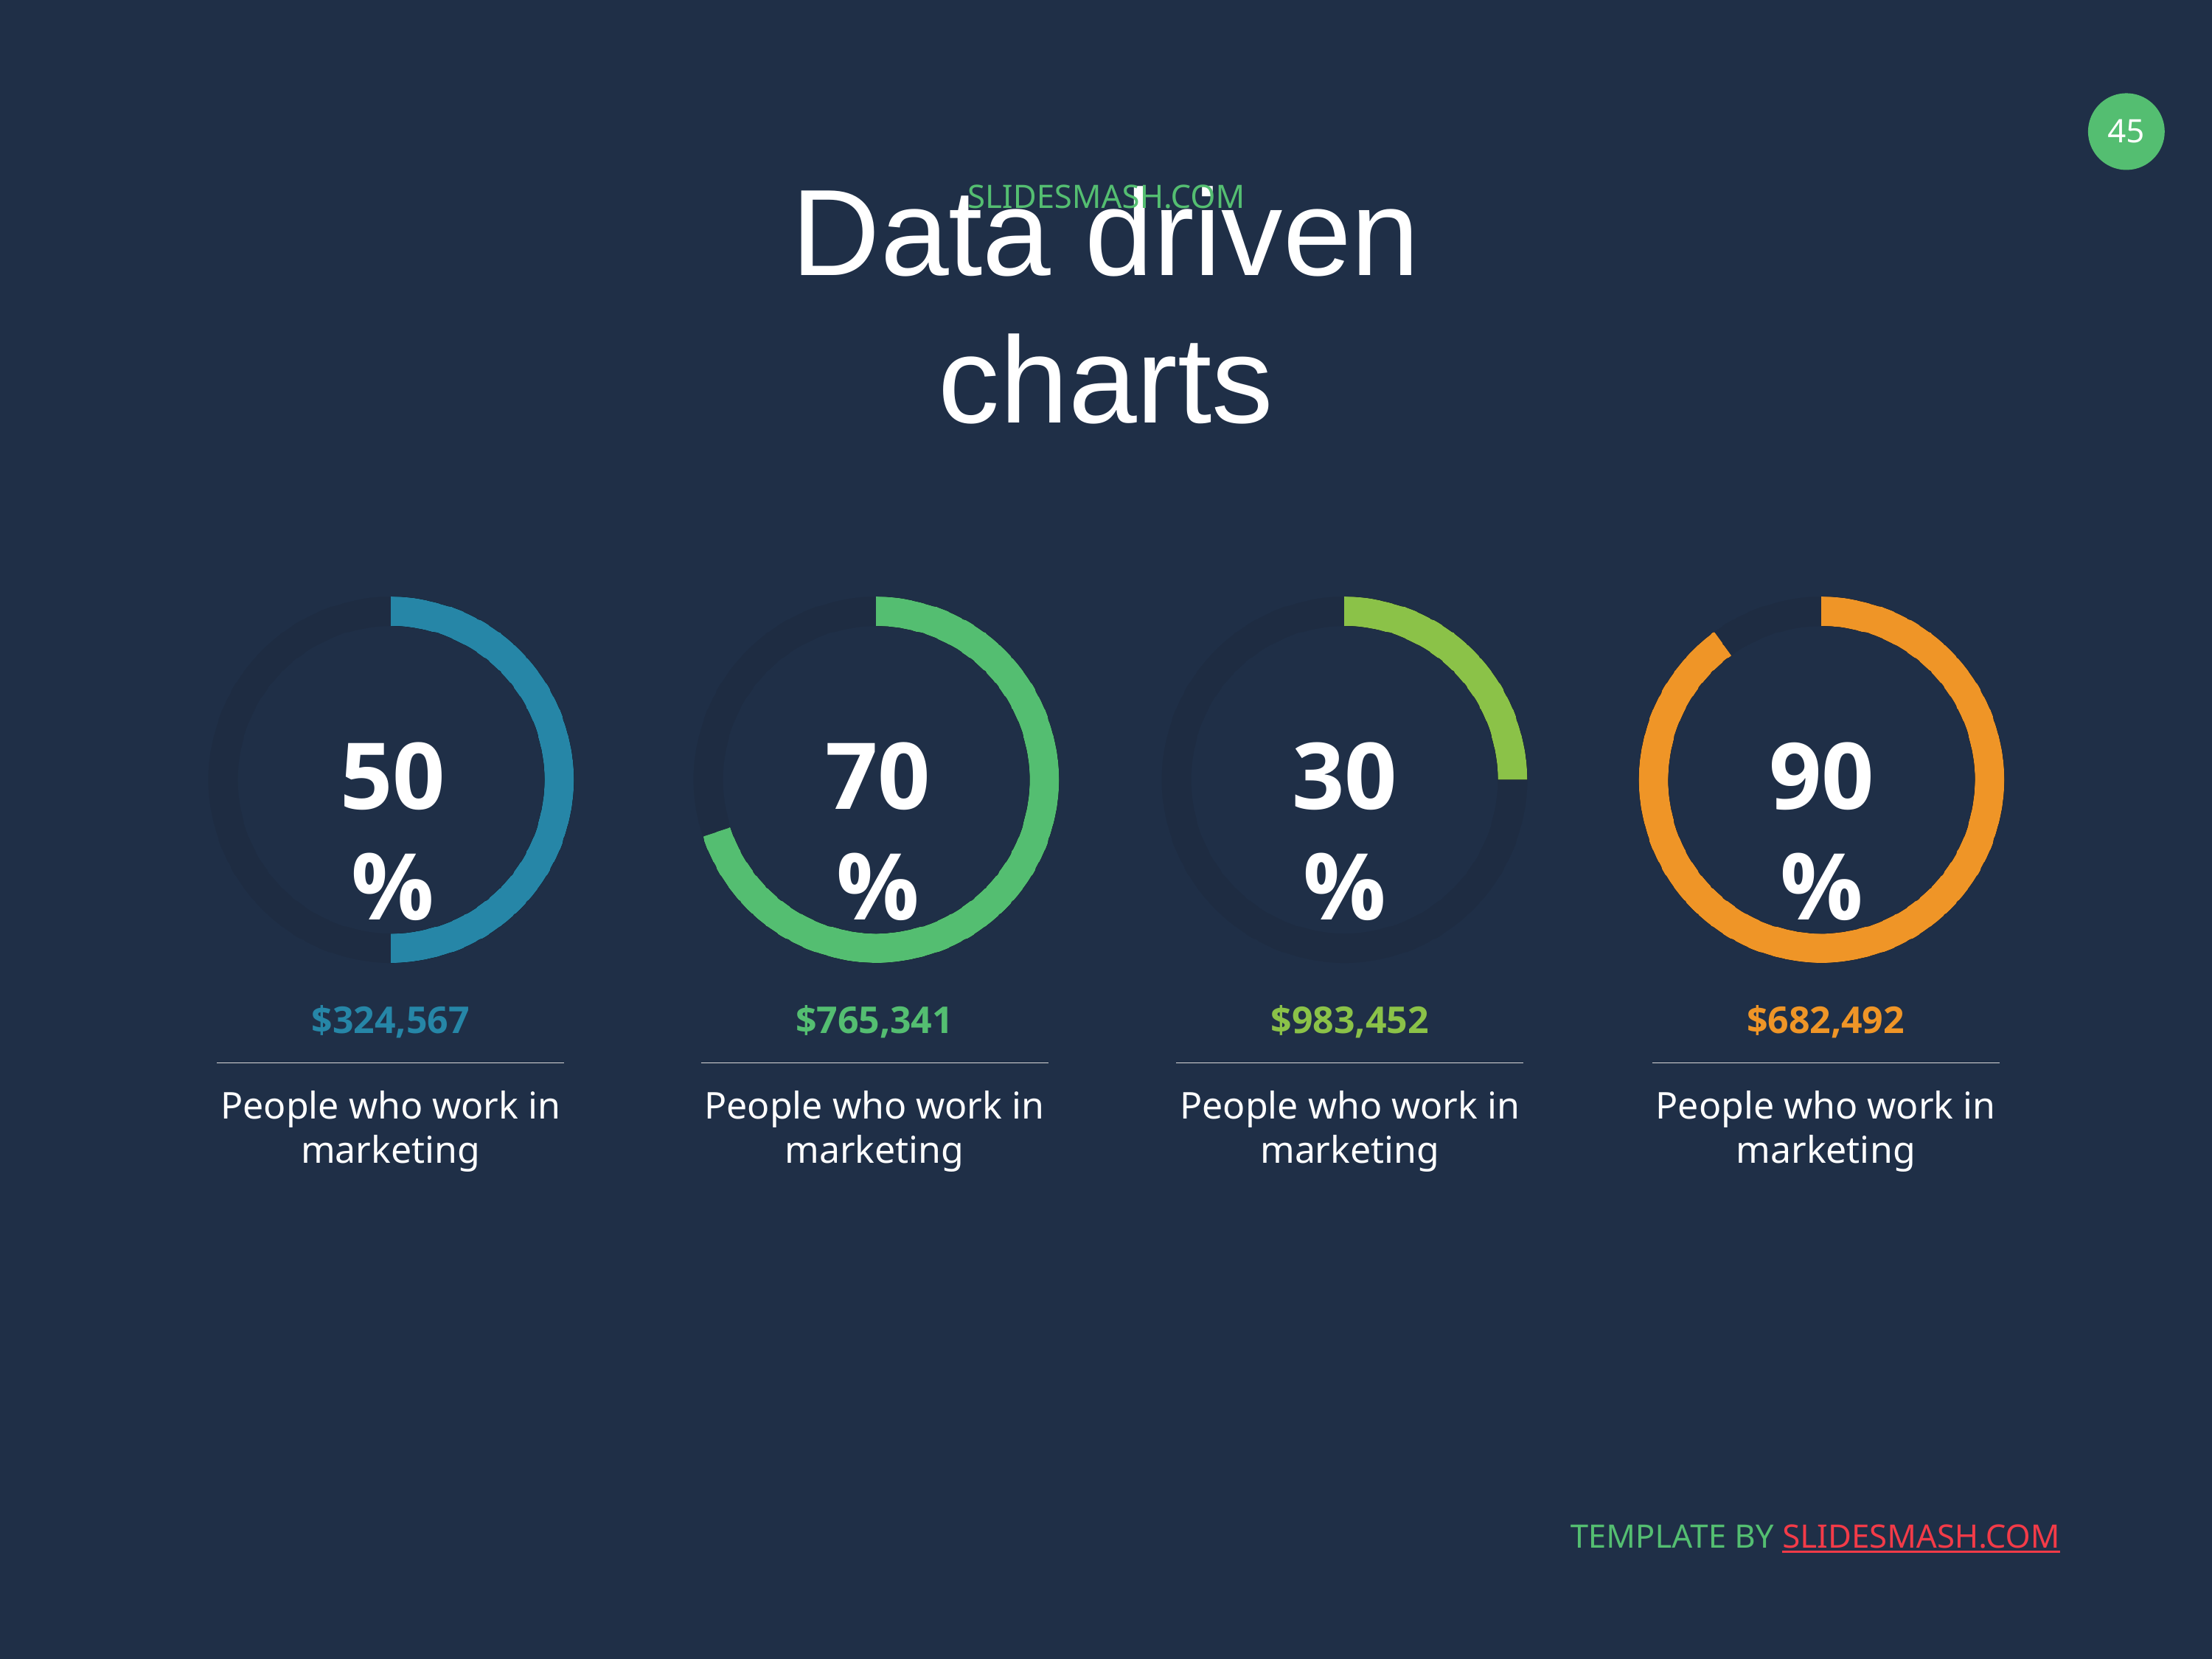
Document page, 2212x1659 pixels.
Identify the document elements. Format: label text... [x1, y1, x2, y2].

text_box $765,341 [784, 991, 965, 1047]
text_box $324,567 [299, 991, 481, 1047]
text_box People who work in marketing [194, 1077, 588, 1239]
picture [181, 581, 599, 978]
picture [1613, 581, 2030, 978]
text_box Data driven charts [665, 225, 1548, 375]
text_box $682,492 [1735, 991, 1917, 1047]
picture [1135, 581, 1554, 978]
text_box People who work in marketing [678, 1077, 1071, 1175]
text_box SLIDESMASH.COM [964, 175, 1248, 215]
text_box People who work in marketing [1153, 1077, 1547, 1175]
picture [667, 581, 1085, 978]
text_box $983,452 [1259, 991, 1441, 1047]
text_box People who work in marketing [1630, 1077, 2023, 1175]
